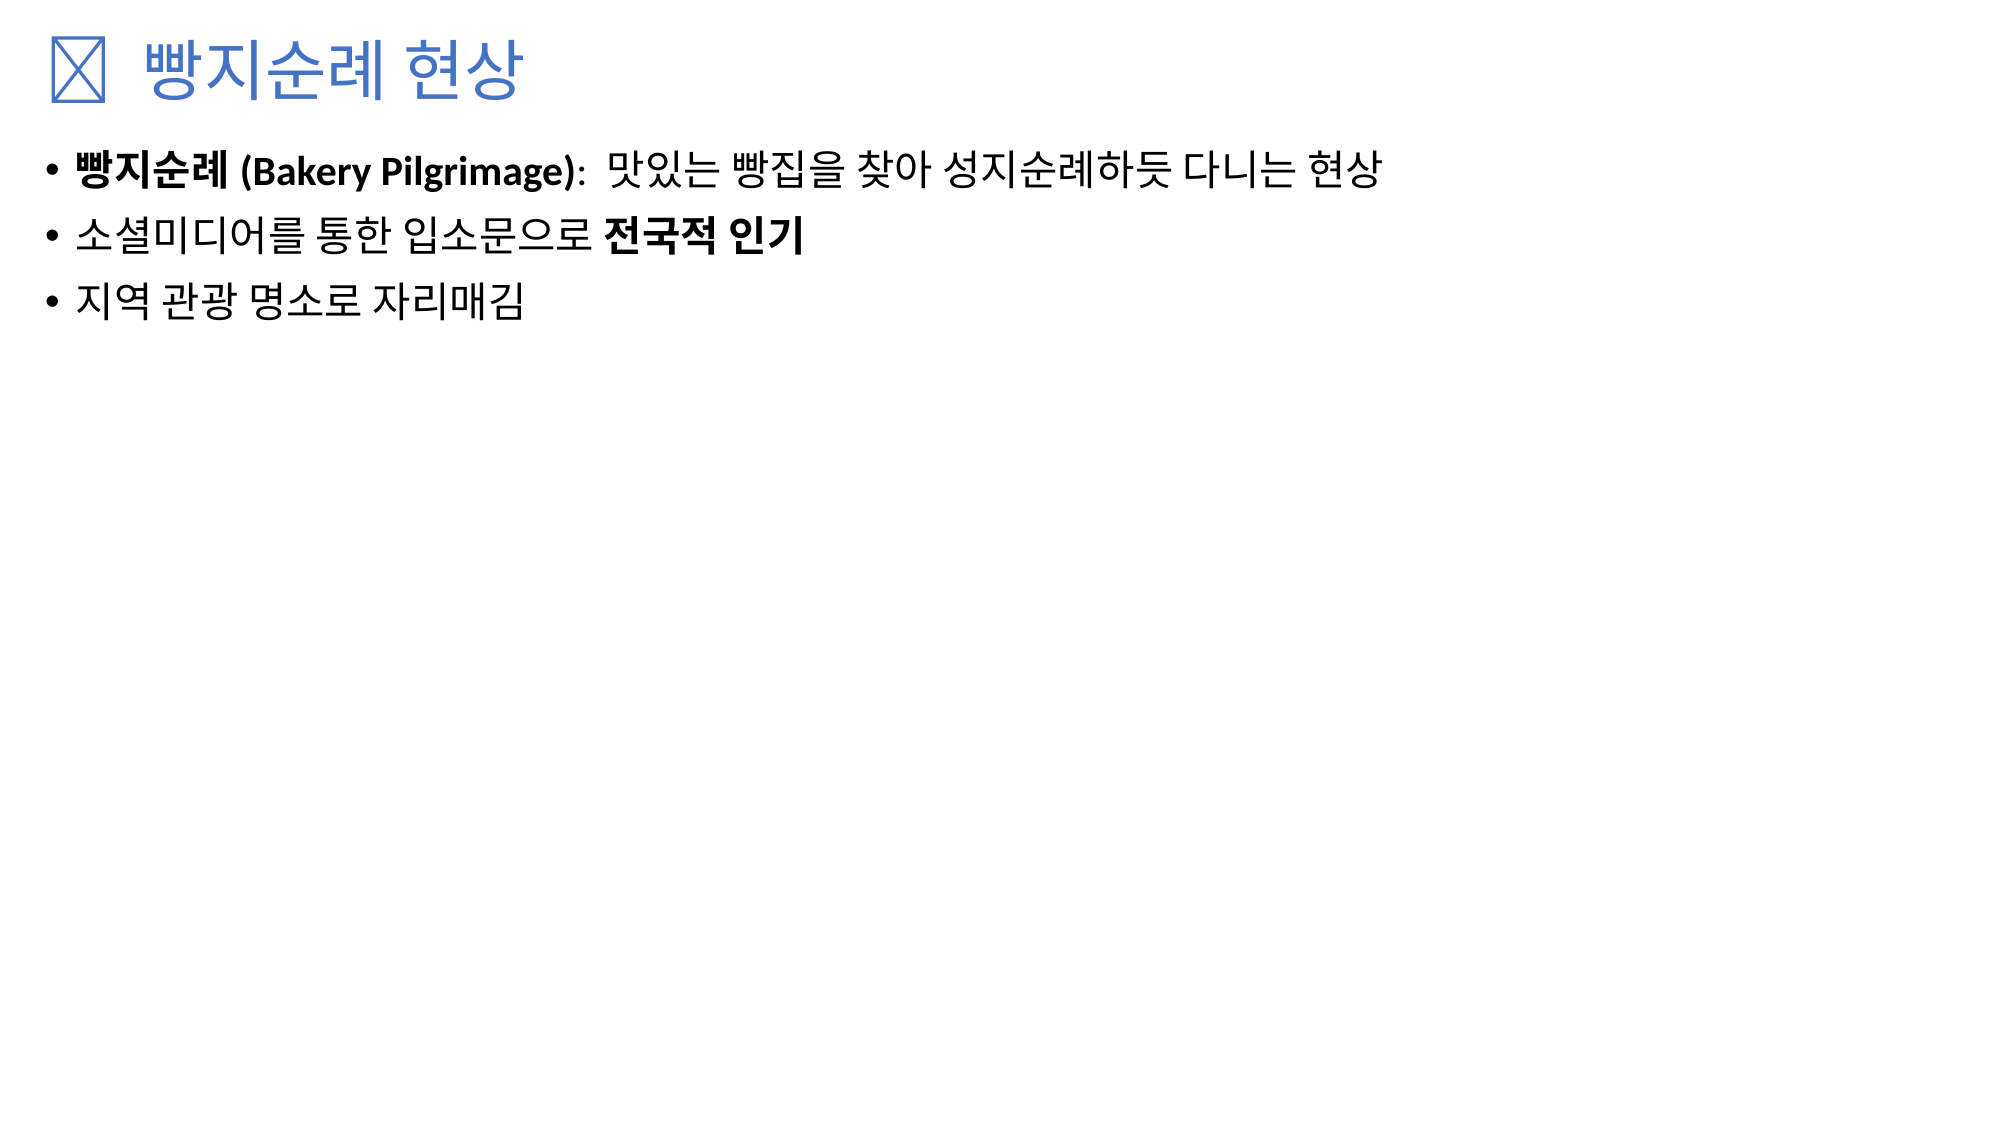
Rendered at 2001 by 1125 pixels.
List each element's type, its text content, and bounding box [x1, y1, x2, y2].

title 🎯 빵지순례 현상 [30, 29, 1970, 97]
list 빵지순례(Bakery Pilgrimage): 맛있는 빵집을 찾아 성지순례하듯 다니는 현상 소셜미디어를 통한 입소문으로 전국적 인기 지역 관광 명소로 자리매김 [30, 141, 1970, 1065]
